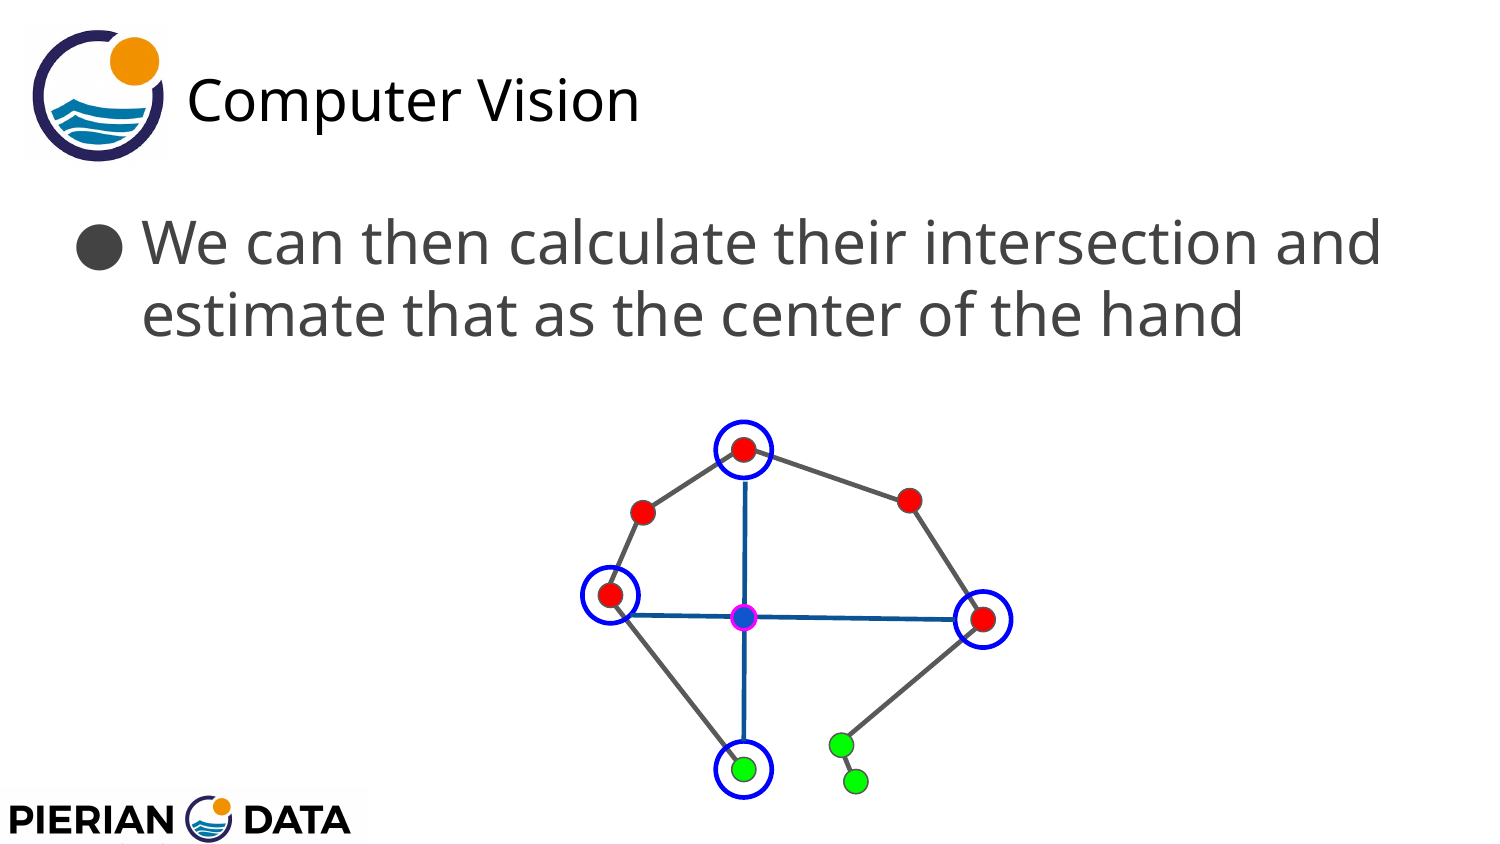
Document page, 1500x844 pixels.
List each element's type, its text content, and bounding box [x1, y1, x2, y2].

text_box [843, 769, 869, 794]
text_box [715, 741, 772, 798]
picture [24, 24, 172, 167]
text_box [955, 591, 1012, 648]
text_box [715, 421, 772, 478]
text_box [829, 733, 854, 758]
text_box [897, 488, 922, 513]
text_box [749, 626, 963, 777]
text_box [617, 456, 969, 613]
text_box [631, 627, 738, 747]
list We can then calculate their intersection and estimate that as the center of the hand [51, 189, 1476, 750]
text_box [629, 614, 956, 620]
title Computer Vision [176, 48, 1449, 143]
text_box [630, 500, 656, 525]
text_box [582, 567, 639, 624]
picture [0, 787, 368, 844]
